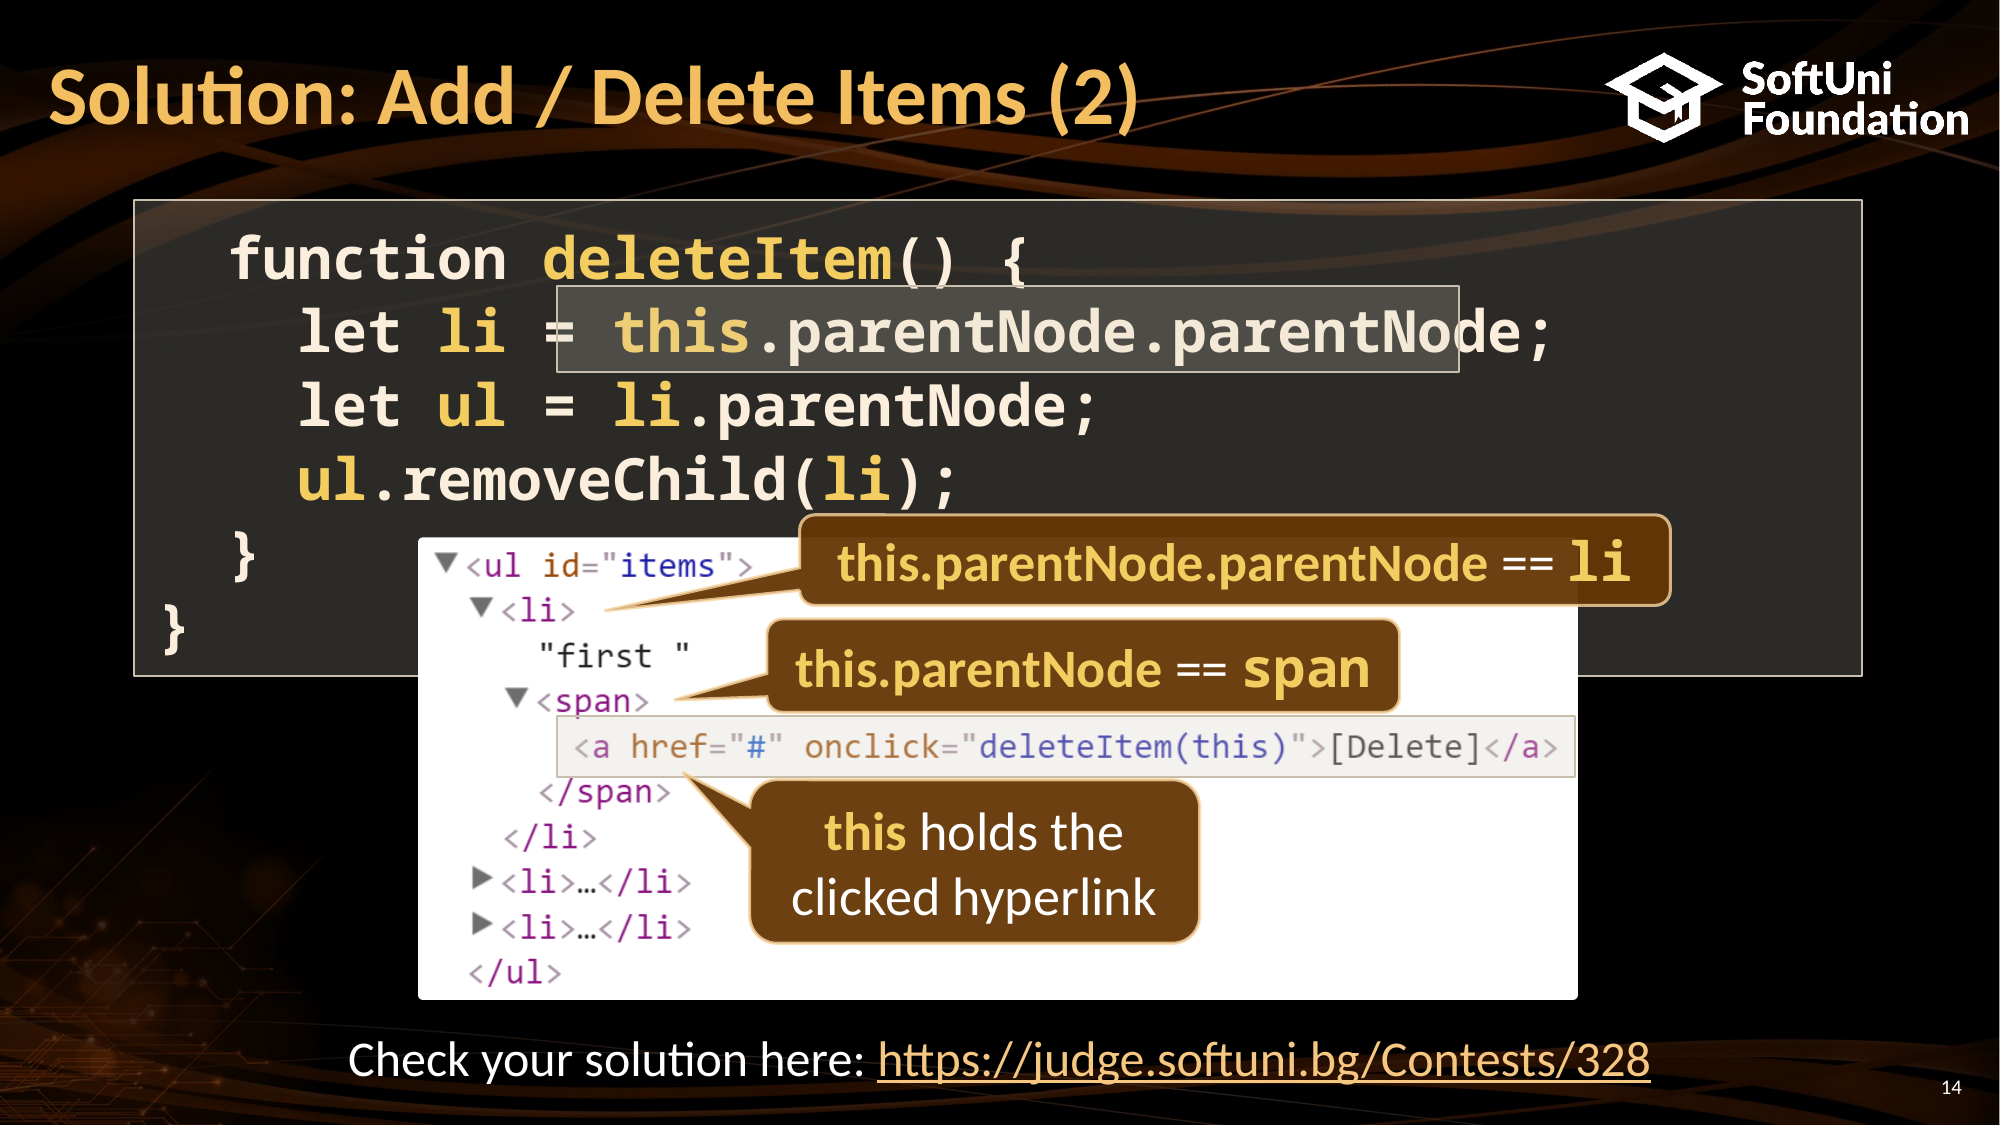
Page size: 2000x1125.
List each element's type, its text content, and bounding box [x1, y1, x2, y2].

slide_number 14 [1897, 1070, 1968, 1103]
text_box Check your solution here: https://judge.softuni.bg/Contests/328 [133, 1018, 1866, 1094]
picture [0, 0, 2000, 1125]
text_box function deleteItem() { let li = this.parentNode.parentNode; let ul = li.parentNode; ul.removeChild(li); } } [133, 199, 1863, 677]
text_box [557, 285, 1459, 373]
text_box this.parentNode.parentNode == li [798, 513, 1672, 607]
title Solution: Add / Delete Items (2) [30, 6, 1602, 189]
